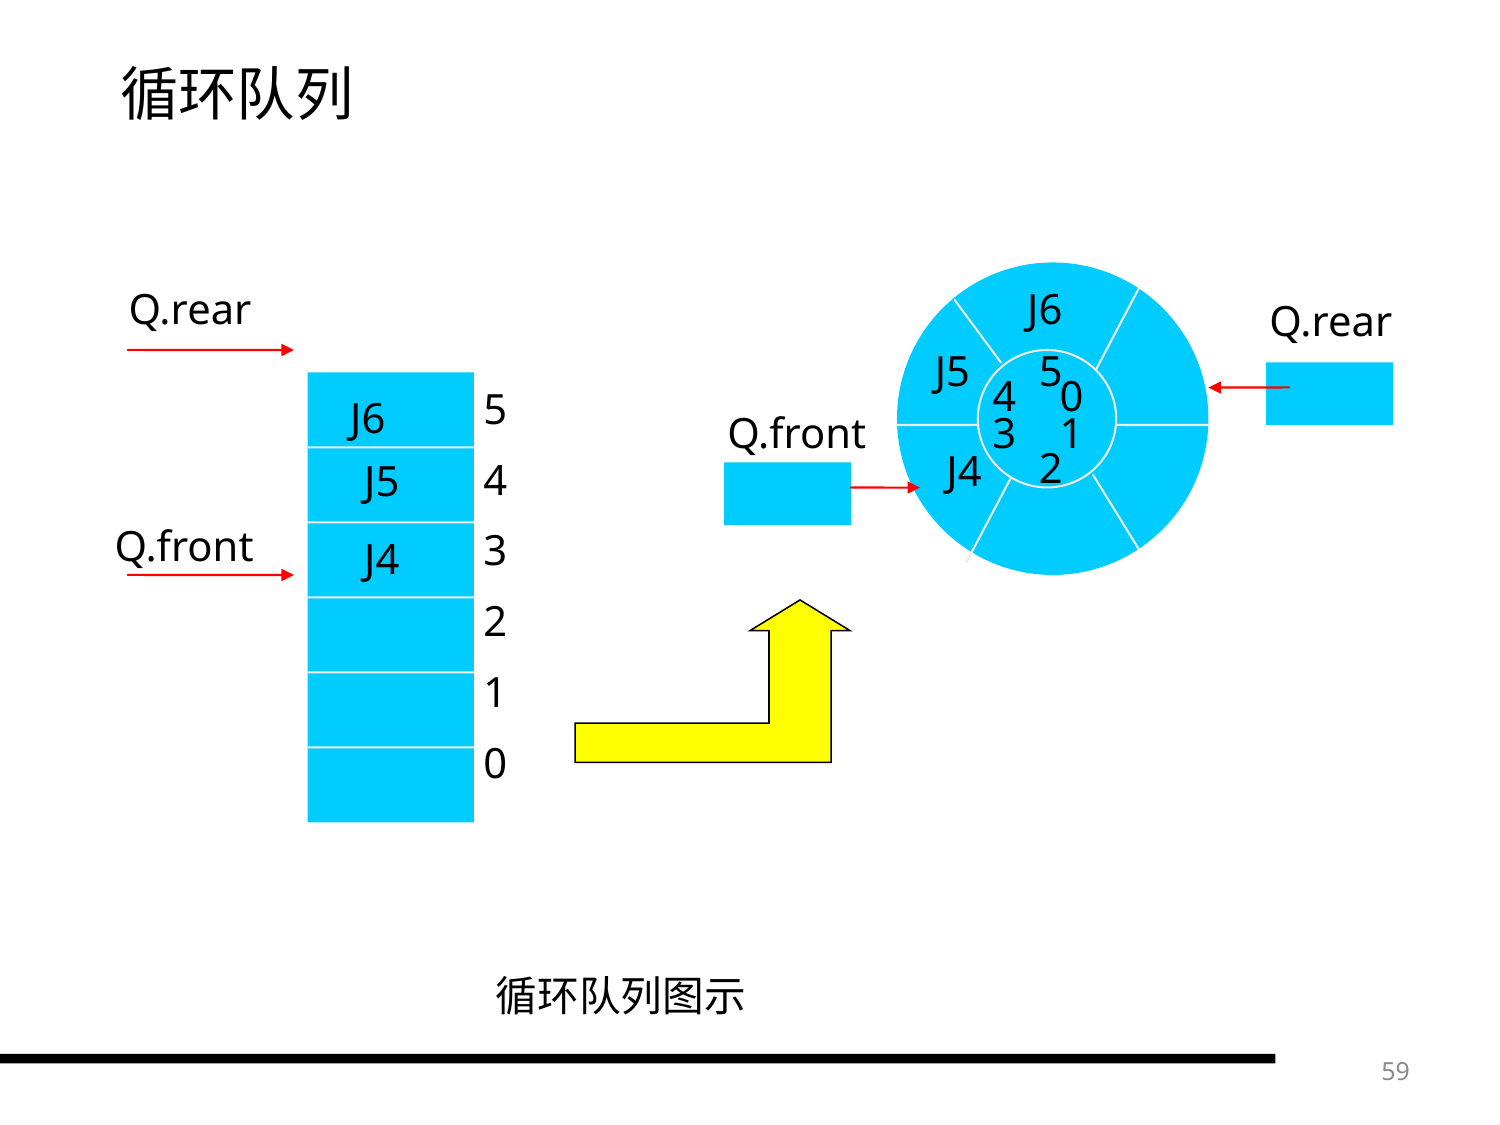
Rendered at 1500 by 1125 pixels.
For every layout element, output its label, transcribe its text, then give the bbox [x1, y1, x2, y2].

title 循环队列 [57, 50, 416, 136]
text_box 循环队列图示 [415, 962, 877, 1028]
slide_number 59 [1074, 1042, 1425, 1103]
text_box [575, 599, 851, 763]
text_box 5 4 3 2 1 0 [479, 375, 538, 795]
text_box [99, 274, 475, 823]
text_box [712, 262, 1417, 576]
